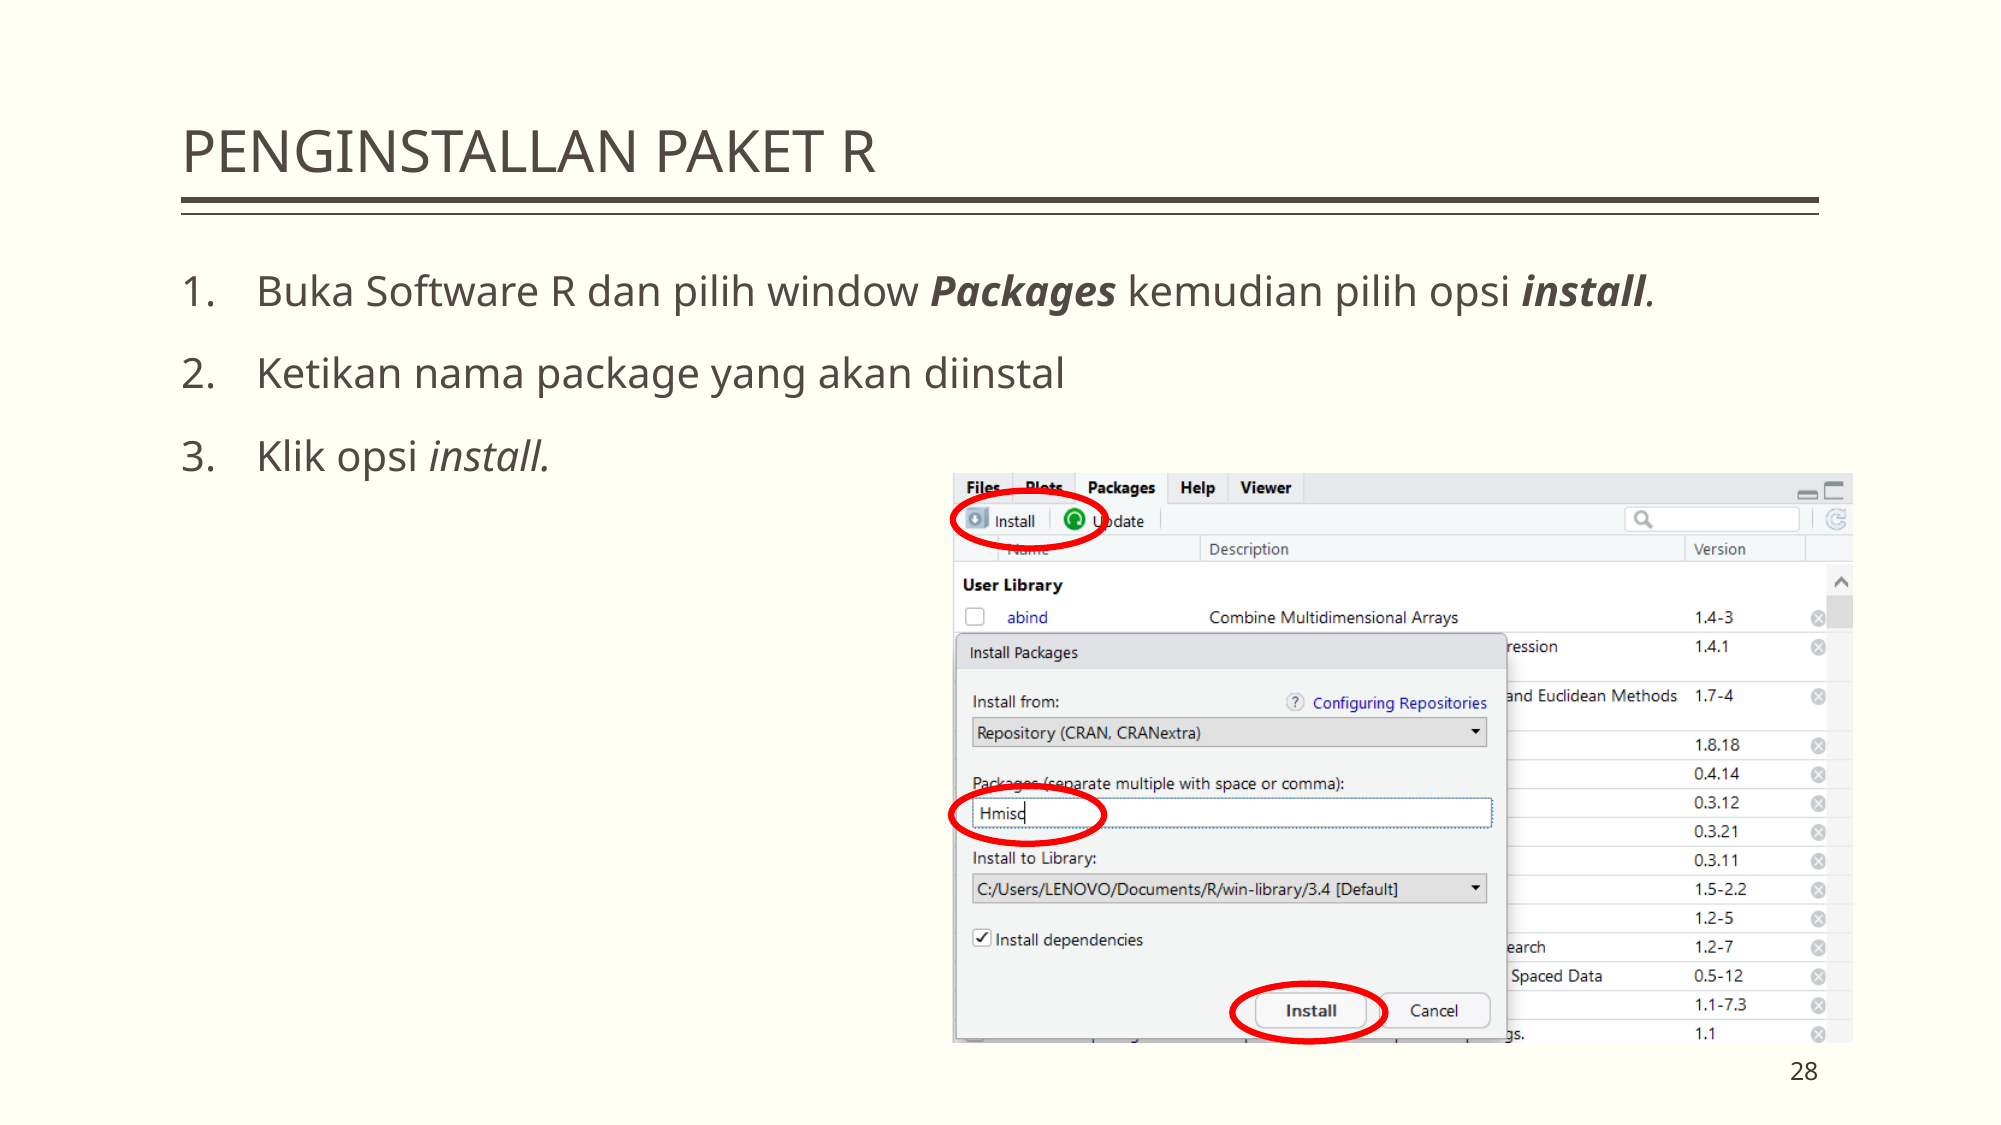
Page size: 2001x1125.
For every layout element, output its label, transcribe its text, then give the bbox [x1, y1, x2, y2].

title PENGINSTALLAN PAKET R [181, 12, 1819, 193]
slide_number 28 [1518, 1051, 1819, 1103]
list Buka Software R dan pilih window Packages kemudian pilih opsi install. Ketikan nama package yang akan diinstal Klik opsi install. [181, 262, 1819, 1013]
picture [952, 473, 1853, 1043]
